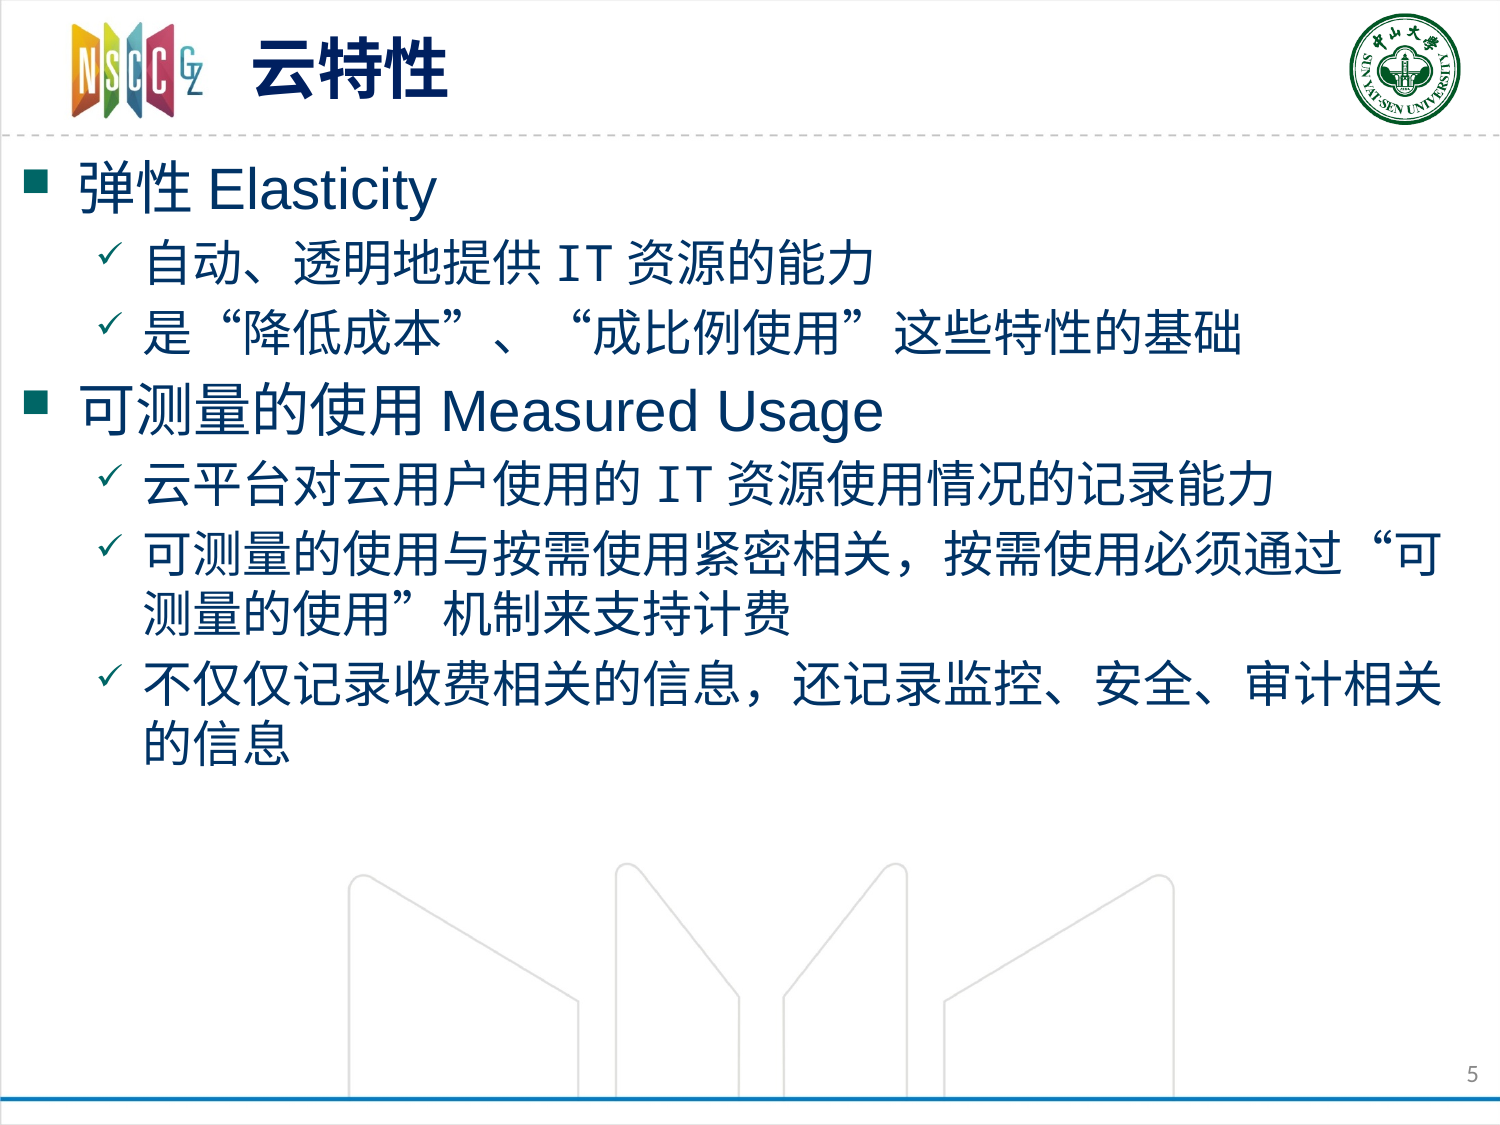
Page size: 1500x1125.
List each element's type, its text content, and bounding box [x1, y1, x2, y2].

slide_number 5 [1483, 1042, 1495, 1103]
list 弹性Elasticity 自动、透明地提供IT资源的能力 是“降低成本”、“成比例使用”这些特性的基础 可测量的使用Measured Usage 云平台对云用户使用的IT资源使用情况的记录能力 可测量的使用与按需使用紧密相关，按需使用必须通过“可测量的使用”机制来支持计费 不仅仅记录收费相关的信息，还记录监控、安全、审计相关的信息 [5, 143, 1483, 1106]
picture [0, 0, 1500, 1125]
text_box 云特性 [235, 18, 1324, 114]
